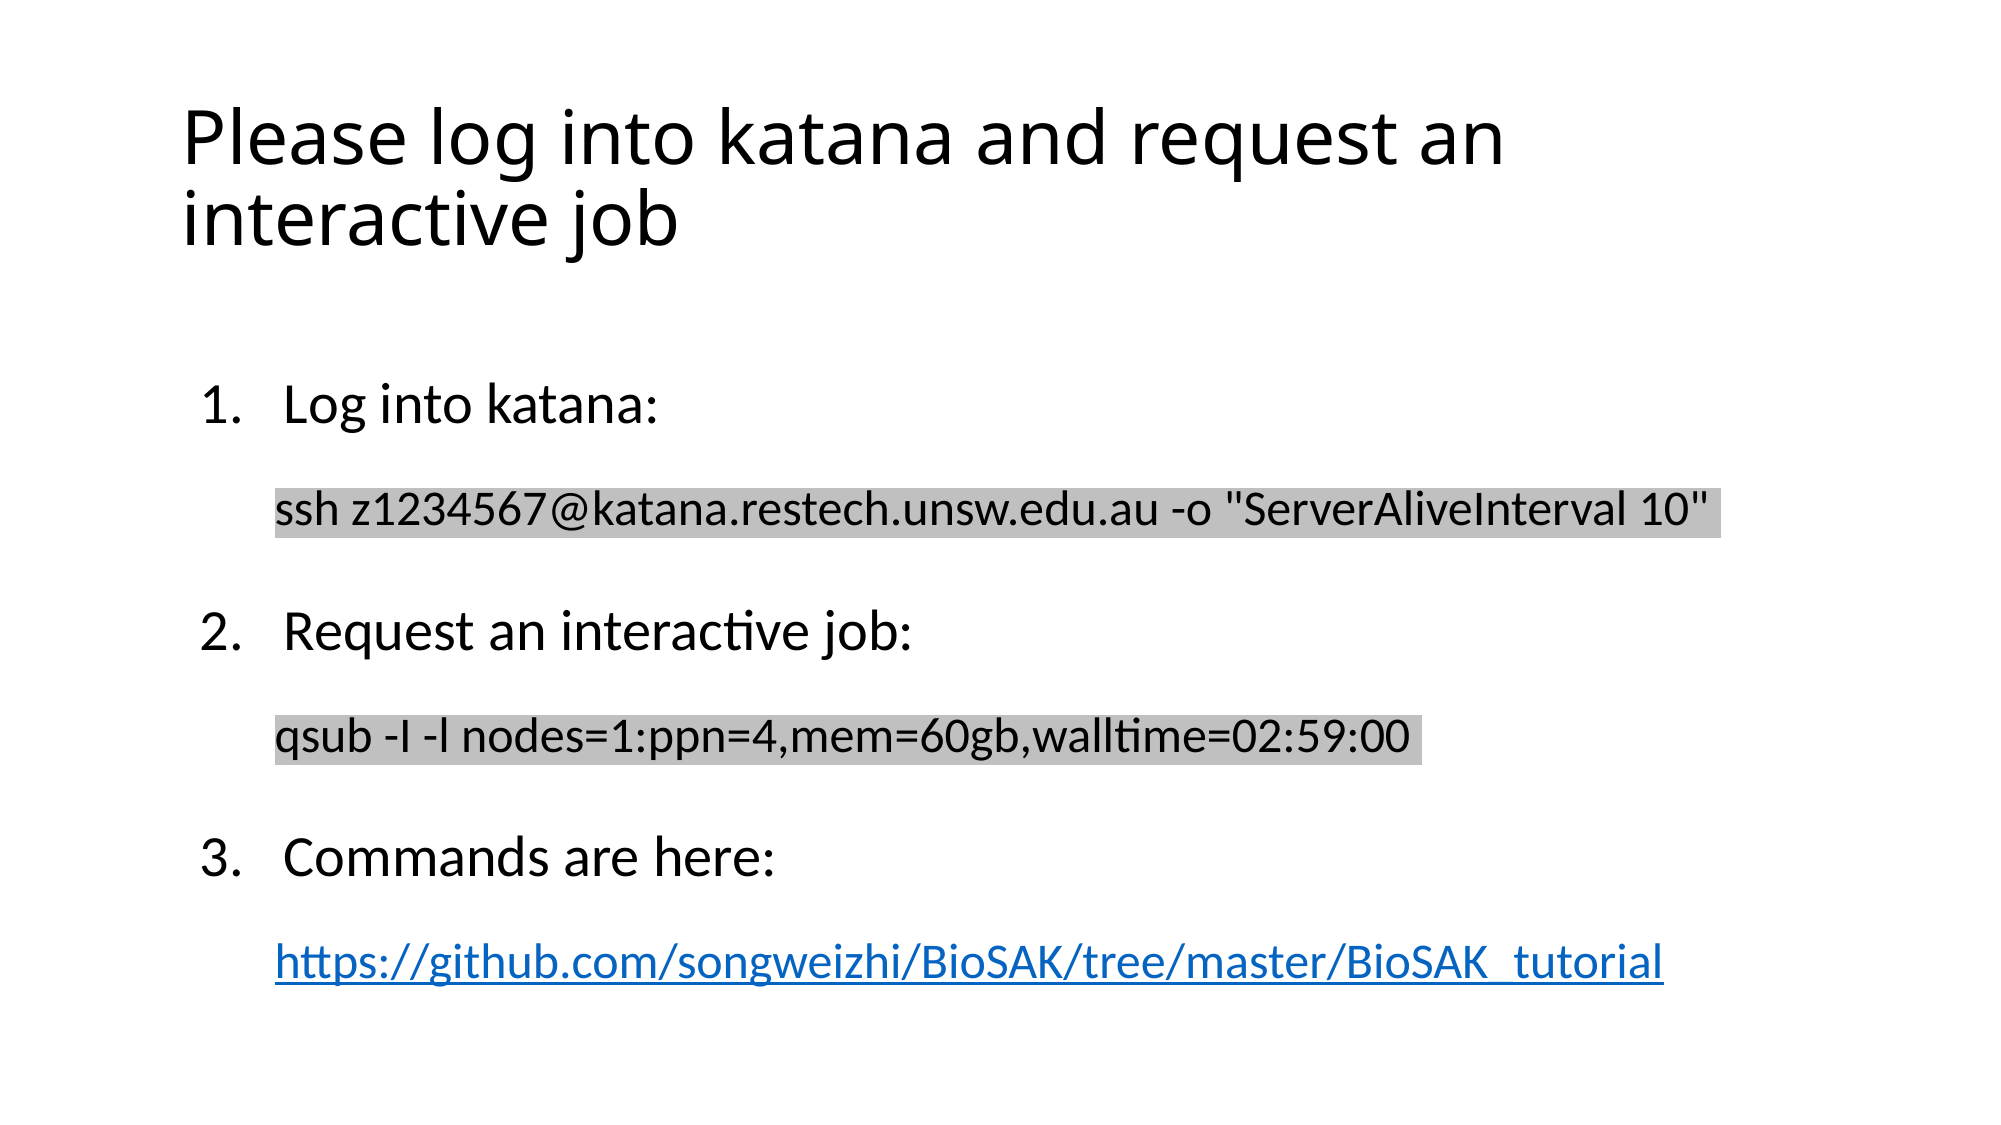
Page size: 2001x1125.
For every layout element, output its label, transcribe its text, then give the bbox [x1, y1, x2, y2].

list Log into katana: ssh z1234567@katana.restech.unsw.edu.au -o "ServerAliveInterval 10" Request an interactive job: qsub -I -l nodes=1:ppn=4,mem=60gb,walltime=02:59:00 Commands are here: https://github.com/songweizhi/BioSAK/tree/master/BioSAK_tutorial [184, 323, 1751, 996]
title Please log into katana and request an interactive job [166, 71, 1892, 290]
